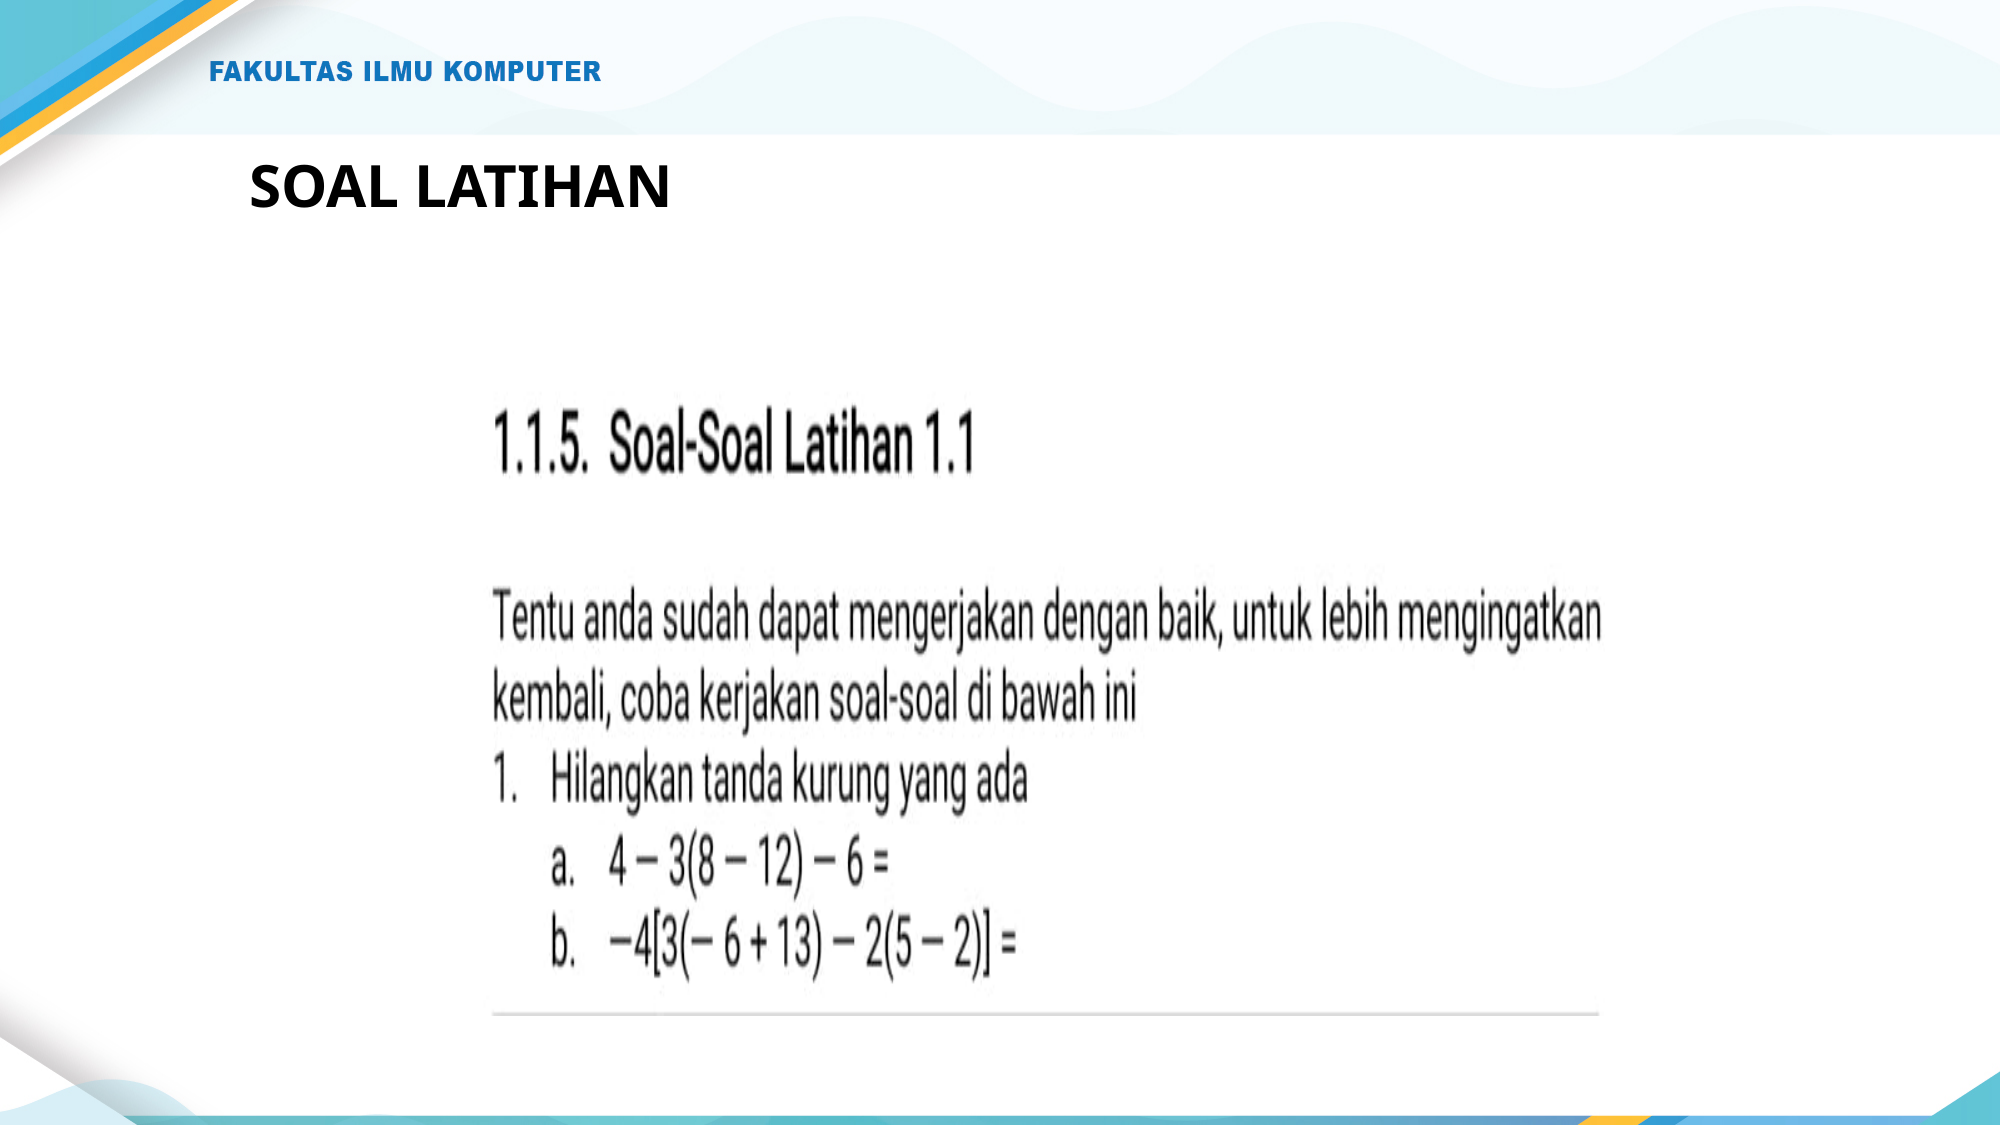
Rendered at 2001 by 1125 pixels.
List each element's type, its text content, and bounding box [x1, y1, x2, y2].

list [364, 242, 1715, 1017]
picture [0, 0, 2000, 1125]
title SOAL LATIHAN [234, 95, 1585, 283]
